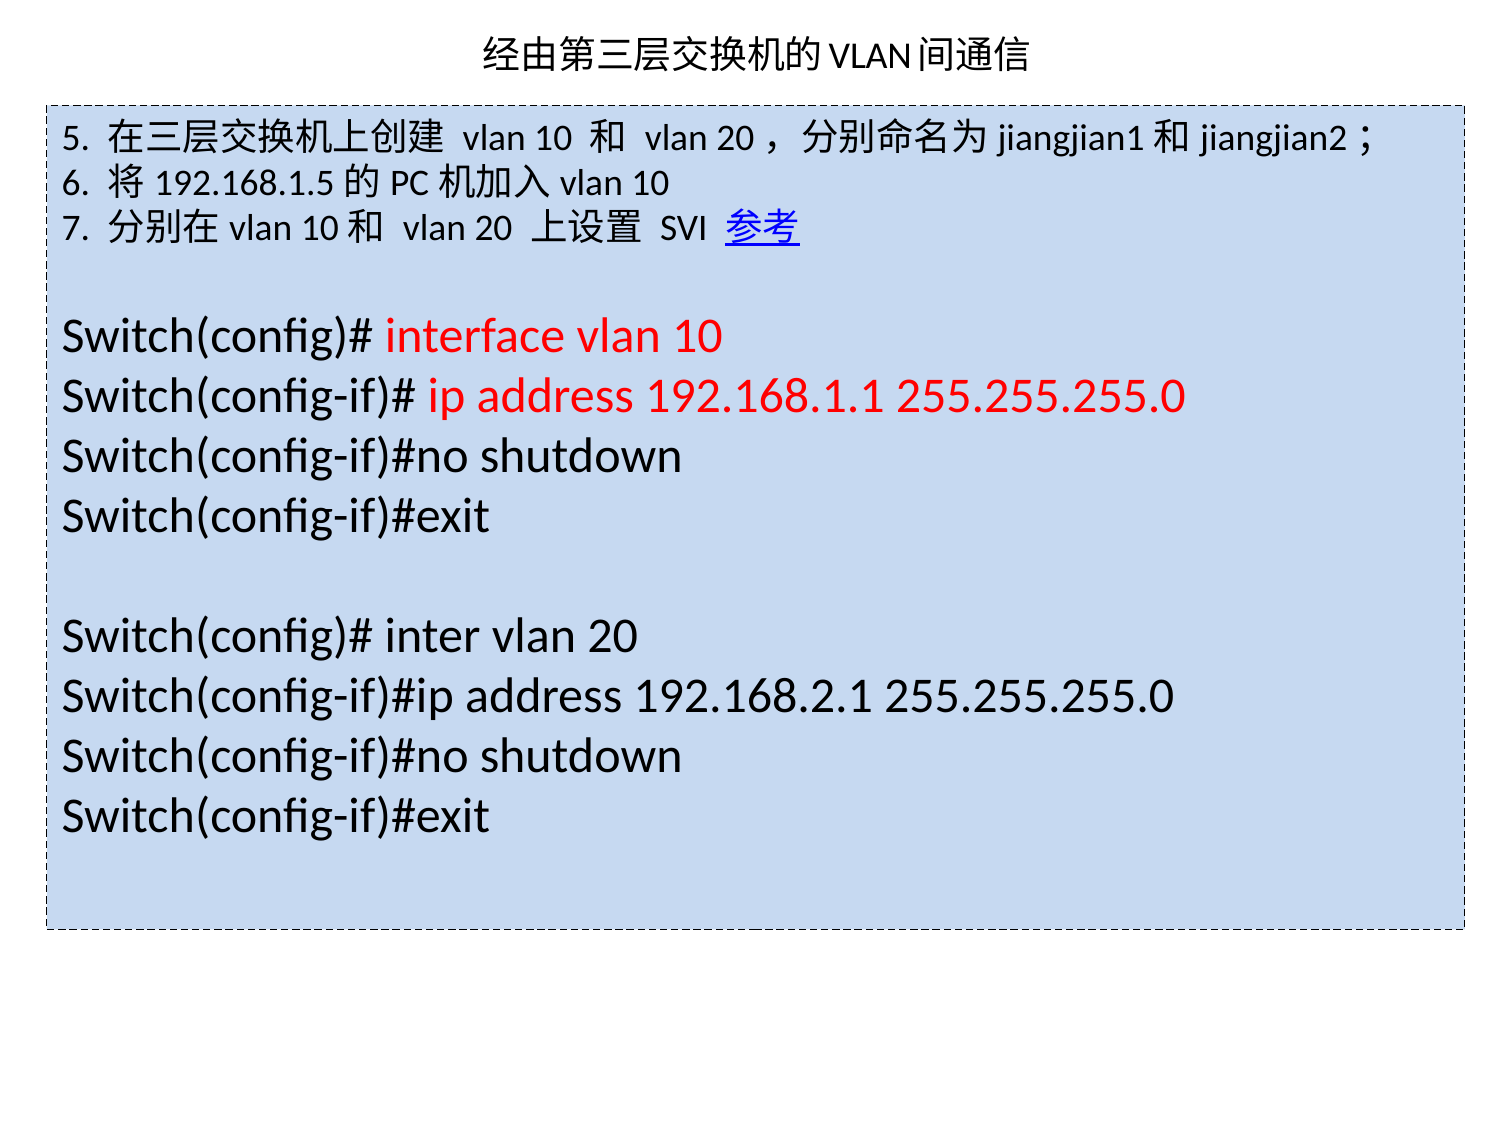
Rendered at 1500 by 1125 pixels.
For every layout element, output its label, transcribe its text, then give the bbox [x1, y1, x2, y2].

text_box 5. 在三层交换机上创建 vlan 10 和 vlan 20，分别命名为jiangjian1和jiangjian2； 6. 将192.168.1.5的PC机加入vlan 10 7. 分别在vlan 10和 vlan 20 上设置 SVI 参考 Switch(config)# interface vlan 10 Switch(config-if)# ip address 192.168.1.1 255.255.255.0 Switch(config-if)#no shutdown Switch(config-if)#exit Switch(config)# inter vlan 20 Switch(config-if)#ip address 192.168.2.1 255.255.255.0 Switch(config-if)#no shutdown Switch(config-if)#exit [46, 105, 1465, 930]
title 经由第三层交换机的VLAN间通信 [82, 23, 1432, 84]
